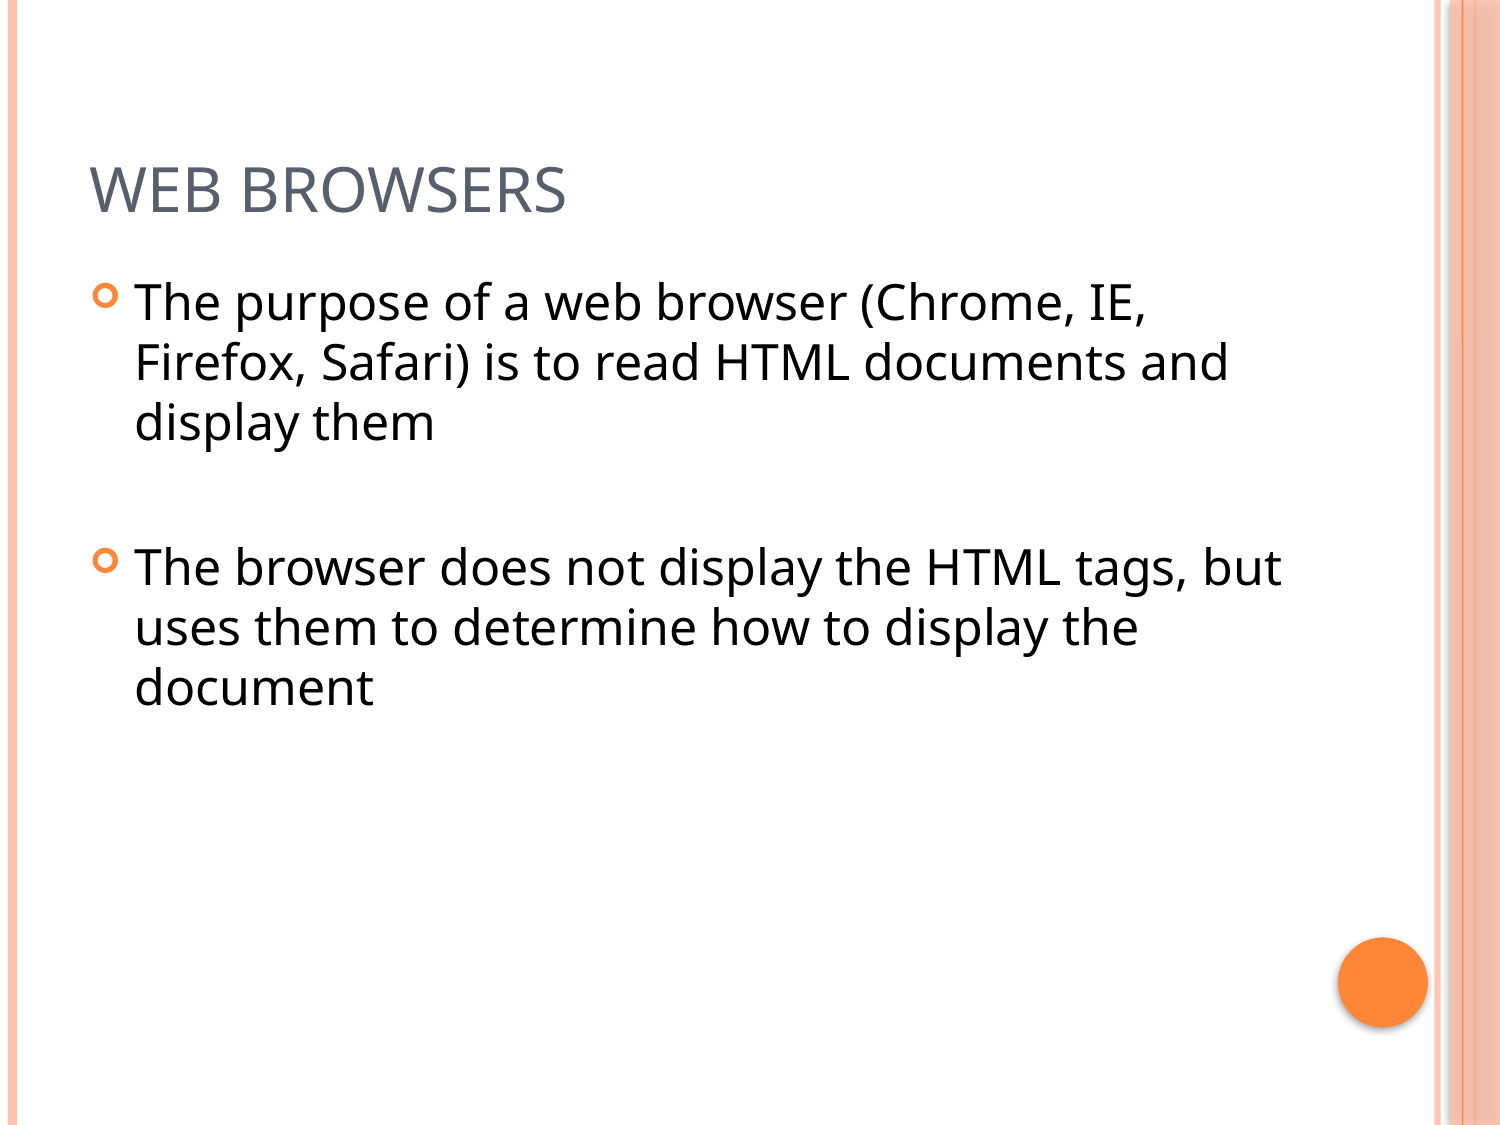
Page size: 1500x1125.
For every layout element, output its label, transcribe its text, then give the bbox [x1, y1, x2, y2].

title Web Browsers [75, 45, 1300, 233]
list The purpose of a web browser (Chrome, IE, Firefox, Safari) is to read HTML documents and display them The browser does not display the HTML tags, but uses them to determine how to display the document [75, 262, 1300, 1062]
